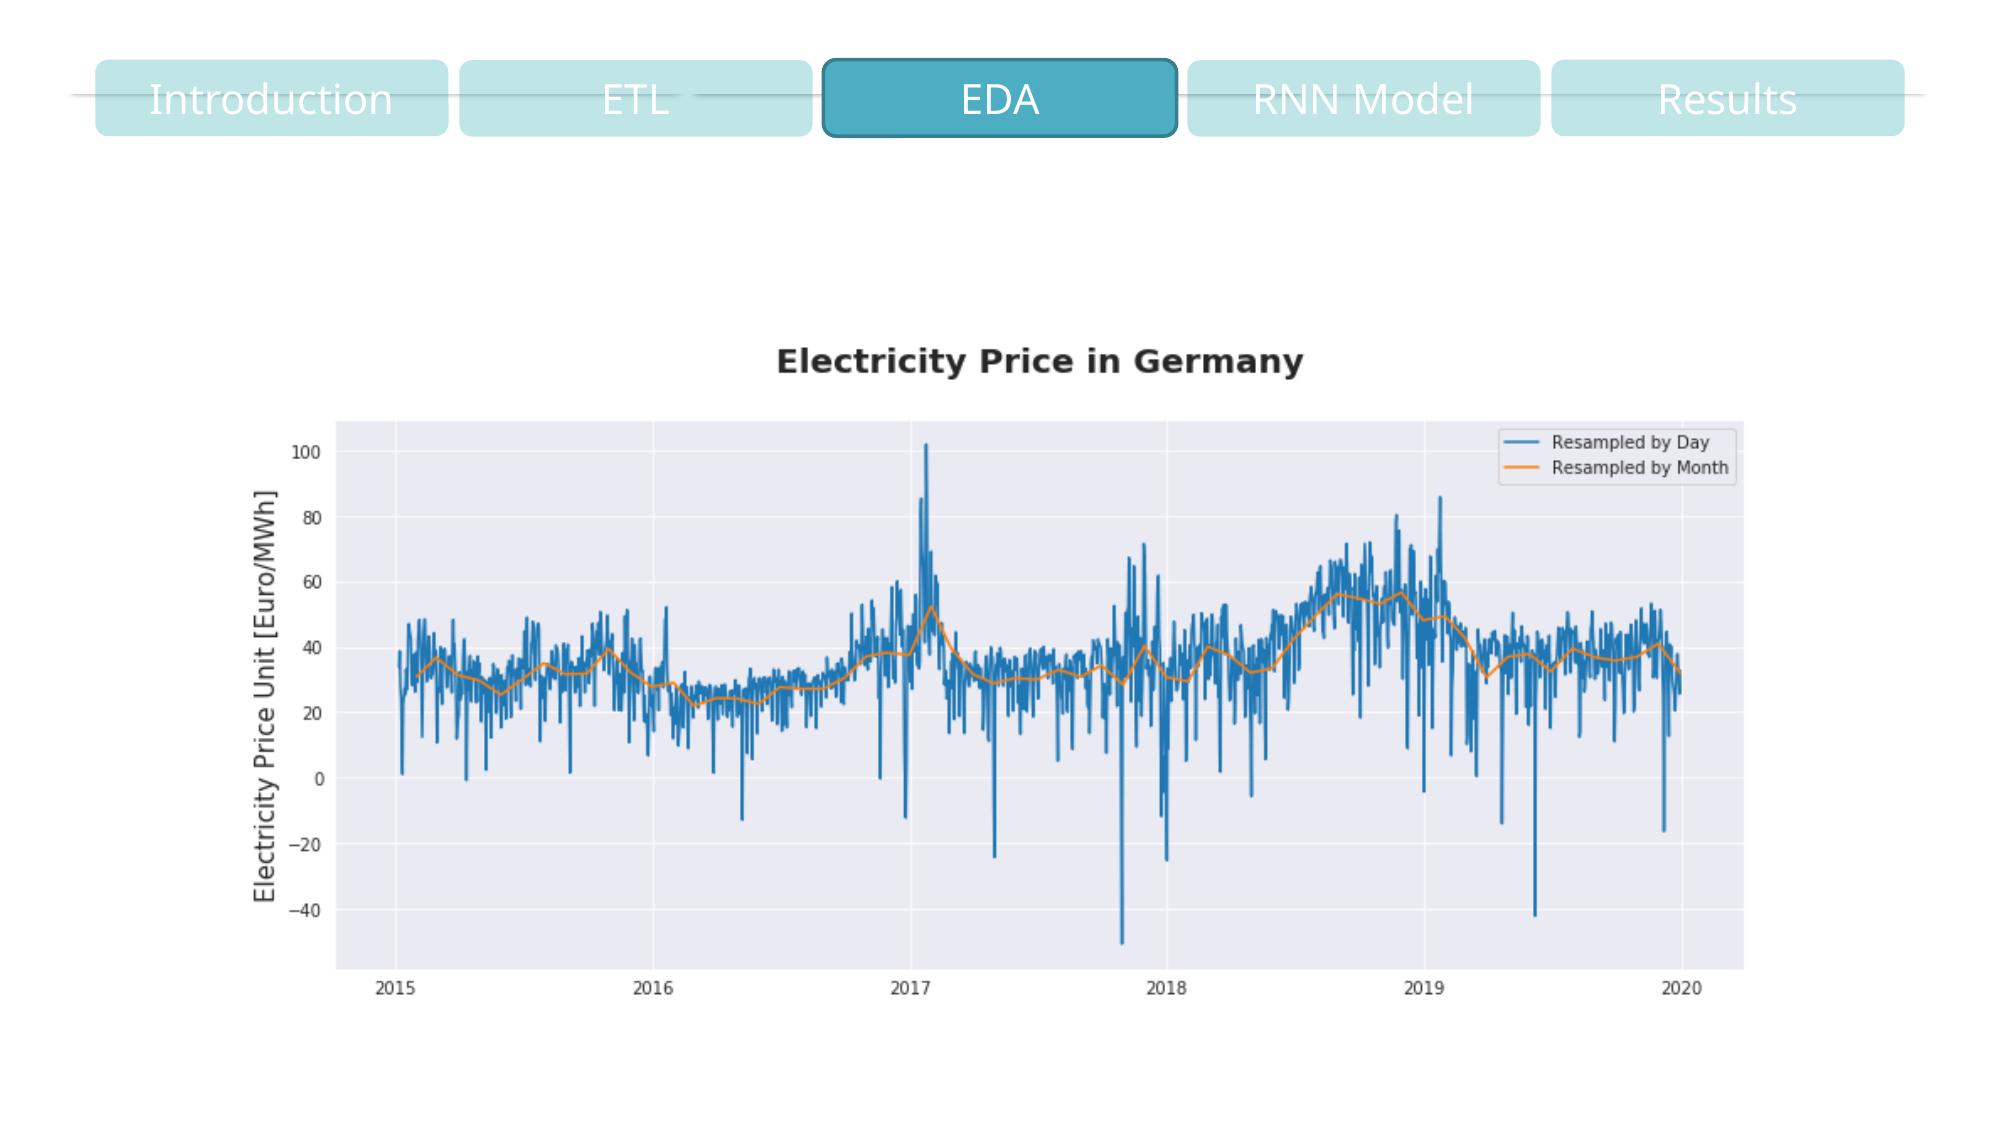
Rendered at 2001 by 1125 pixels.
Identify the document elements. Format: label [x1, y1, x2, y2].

list [244, 299, 1756, 1011]
